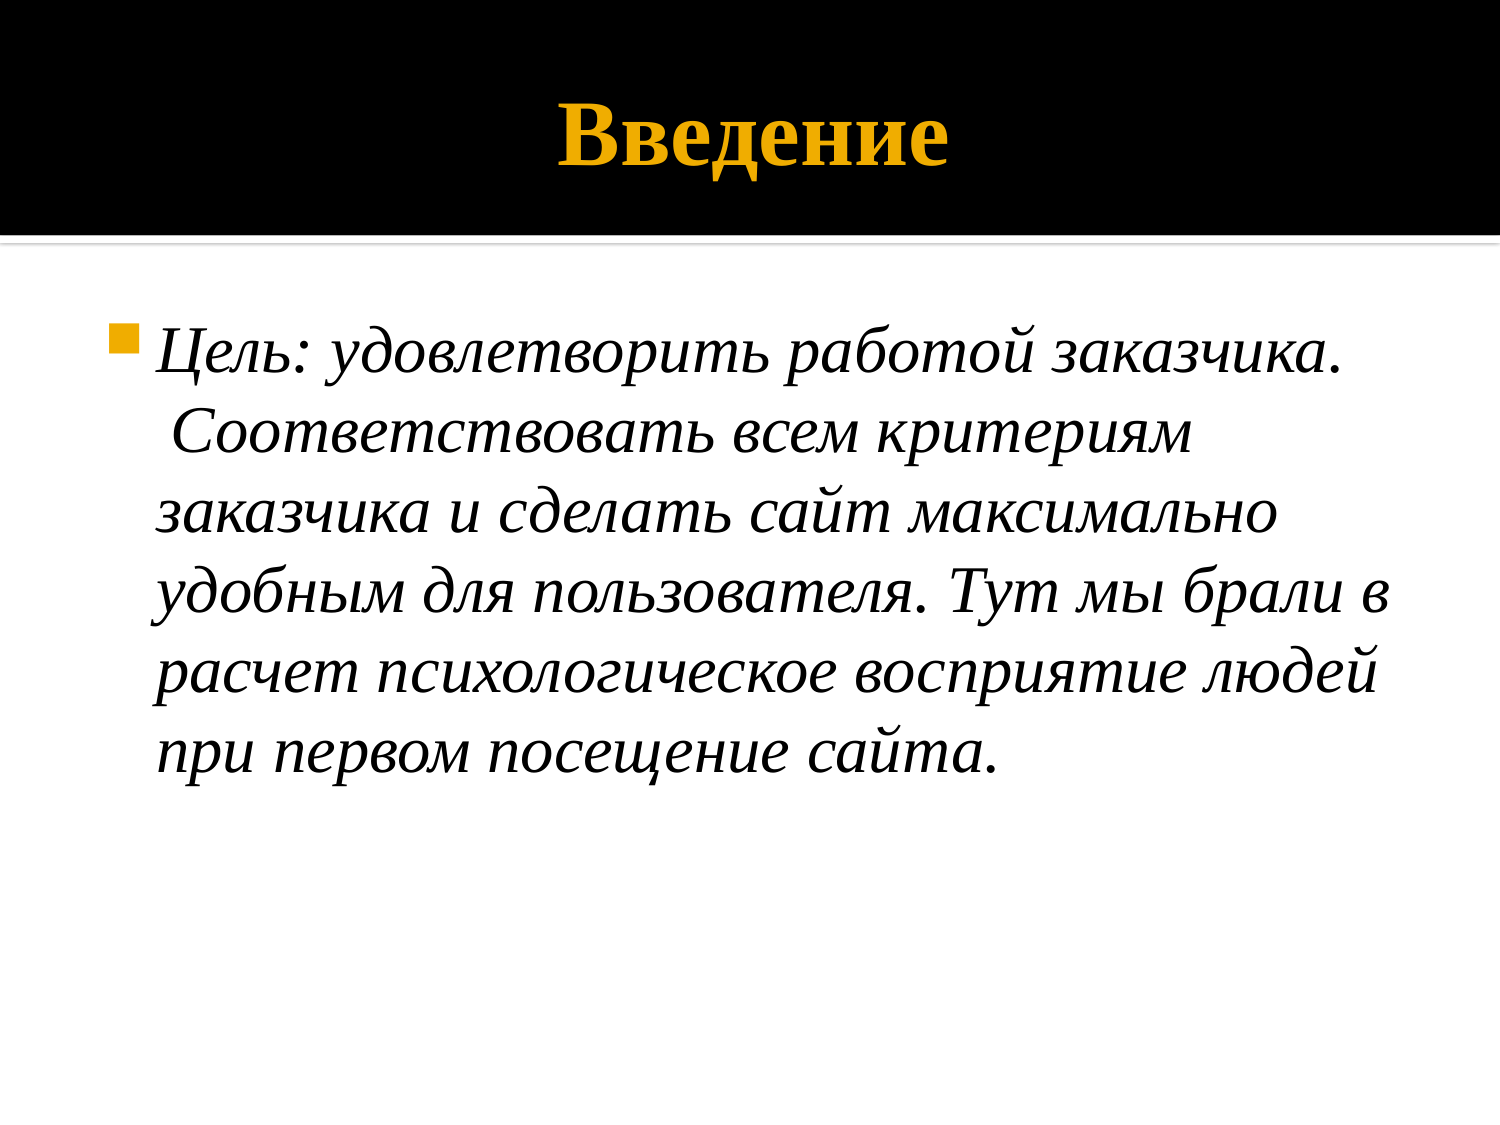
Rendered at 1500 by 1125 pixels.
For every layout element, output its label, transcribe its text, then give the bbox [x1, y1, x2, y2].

title Введение [75, 25, 1425, 231]
list Цель: удовлетворить работой заказчика. Соответствовать всем критериям заказчика и сделать сайт максимально удобным для пользователя. Тут мы брали в расчет психологическое восприятие людей при первом посещение сайта. [75, 291, 1425, 1050]
